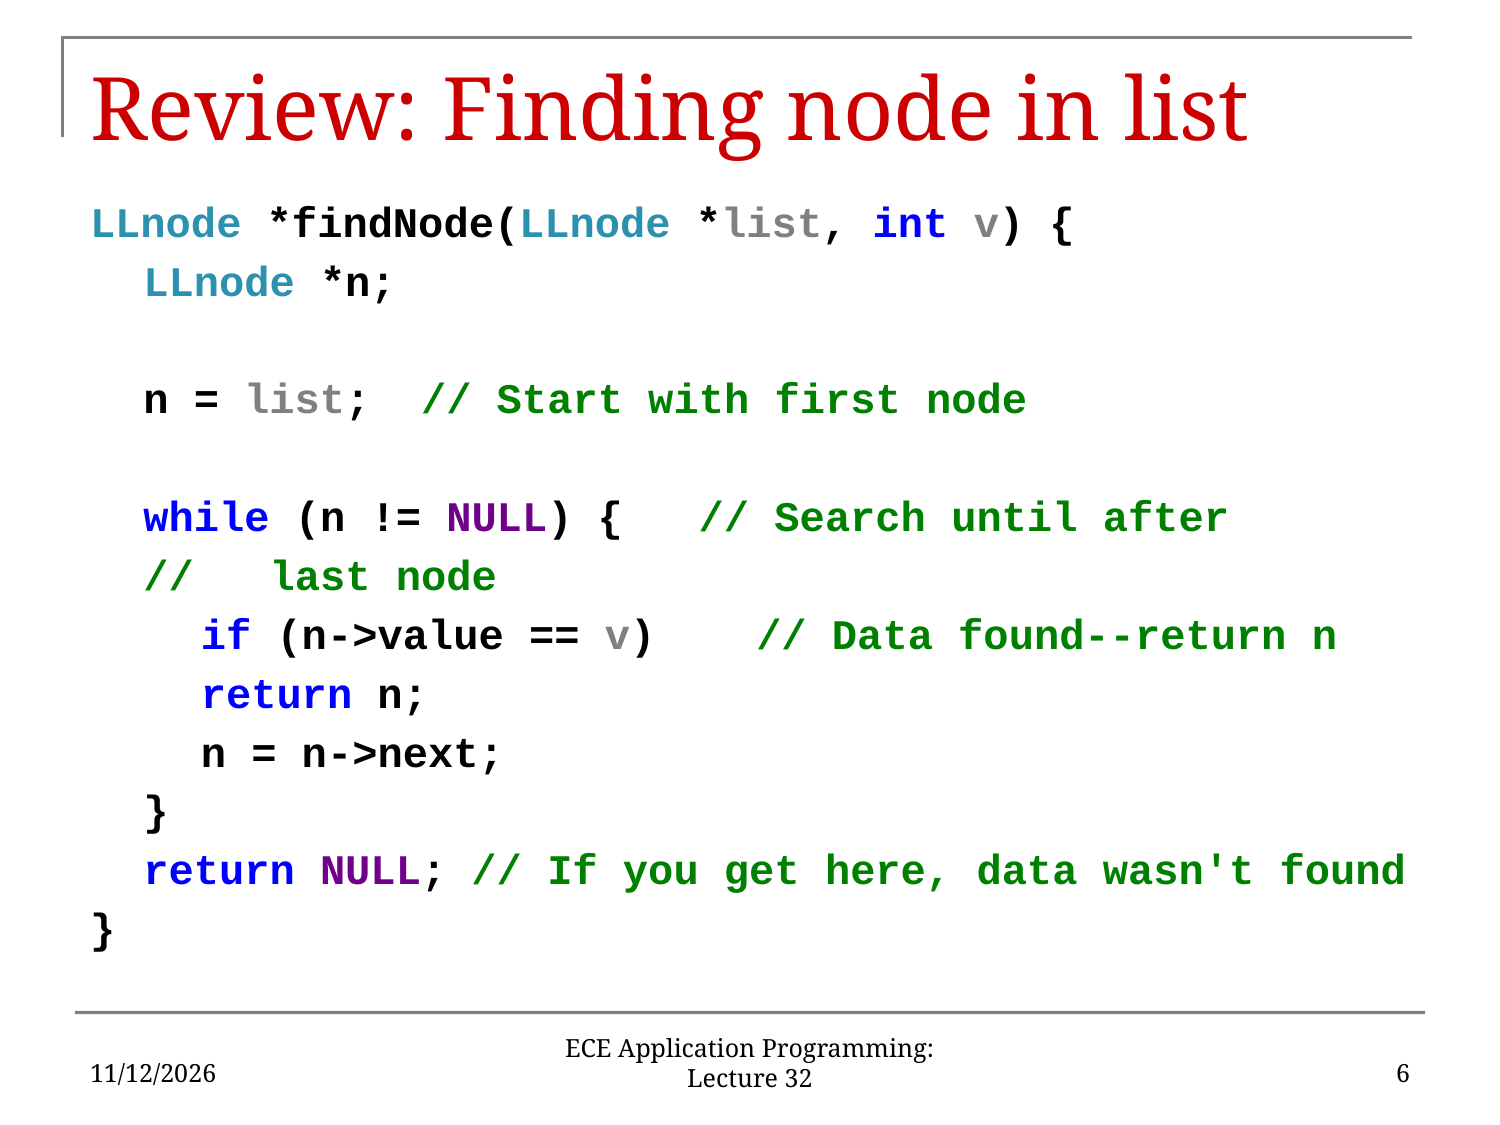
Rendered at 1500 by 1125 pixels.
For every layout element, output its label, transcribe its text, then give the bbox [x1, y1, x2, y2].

footer ECE Application Programming: Lecture 32 [512, 1024, 988, 1101]
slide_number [74, 1023, 426, 1100]
slide_number 6 [1074, 1023, 1426, 1100]
title Review: Finding node in list [75, 45, 1425, 163]
list LLnode *findNode(LLnode *list, int v) { LLnode *n; n = list; // Start with first node while (n != NULL) { // Search until after // last node if (n->value == v) // Data found--return n return n; n = n->next; } return NULL; // If you get here, data wasn't found } [75, 187, 1425, 1006]
